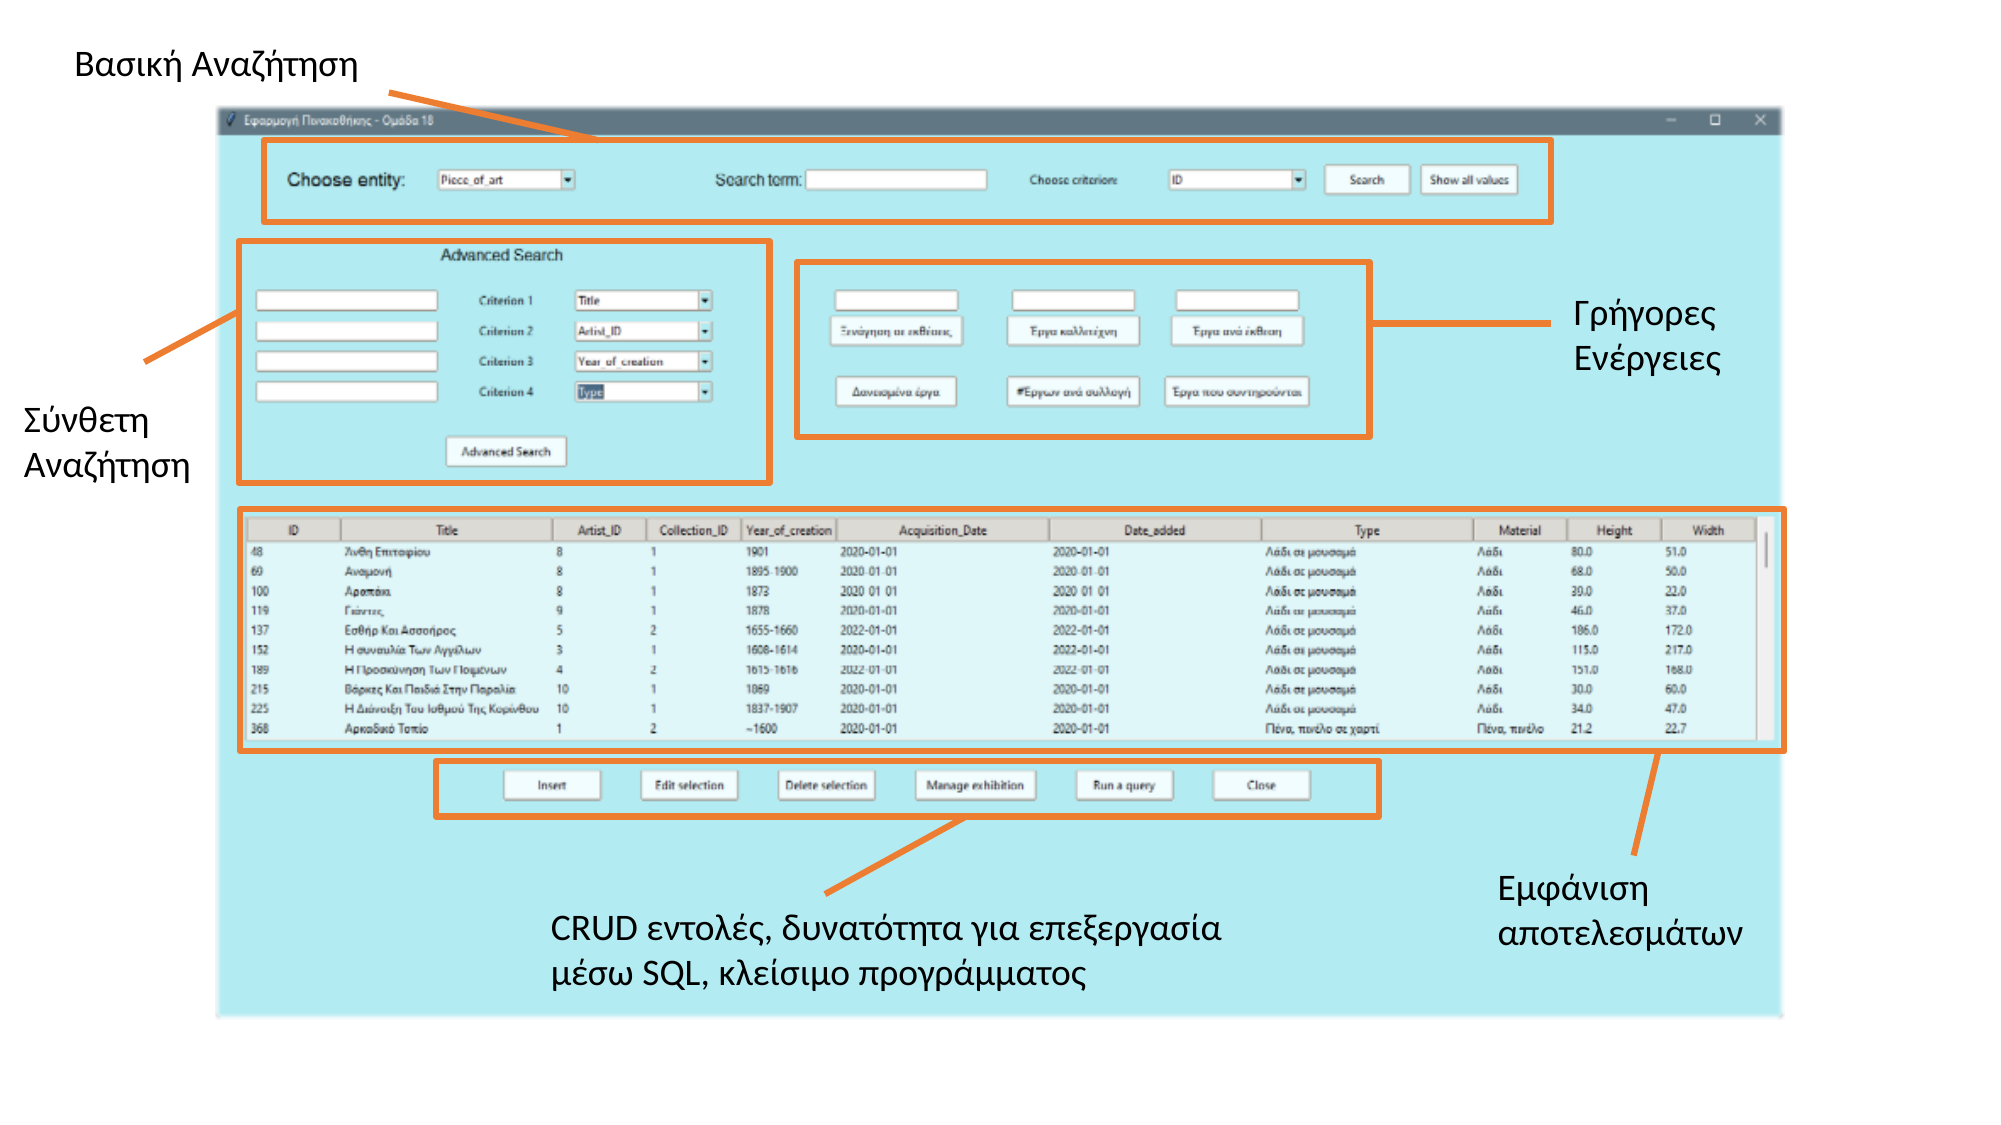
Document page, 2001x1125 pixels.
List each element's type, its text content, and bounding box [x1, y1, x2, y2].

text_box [388, 92, 599, 141]
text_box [144, 310, 241, 363]
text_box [1633, 751, 1659, 856]
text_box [824, 816, 966, 895]
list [215, 105, 1785, 1020]
text_box Σύνθετη Αναζήτηση [9, 387, 215, 493]
text_box Βασική Αναζήτηση [59, 31, 402, 92]
